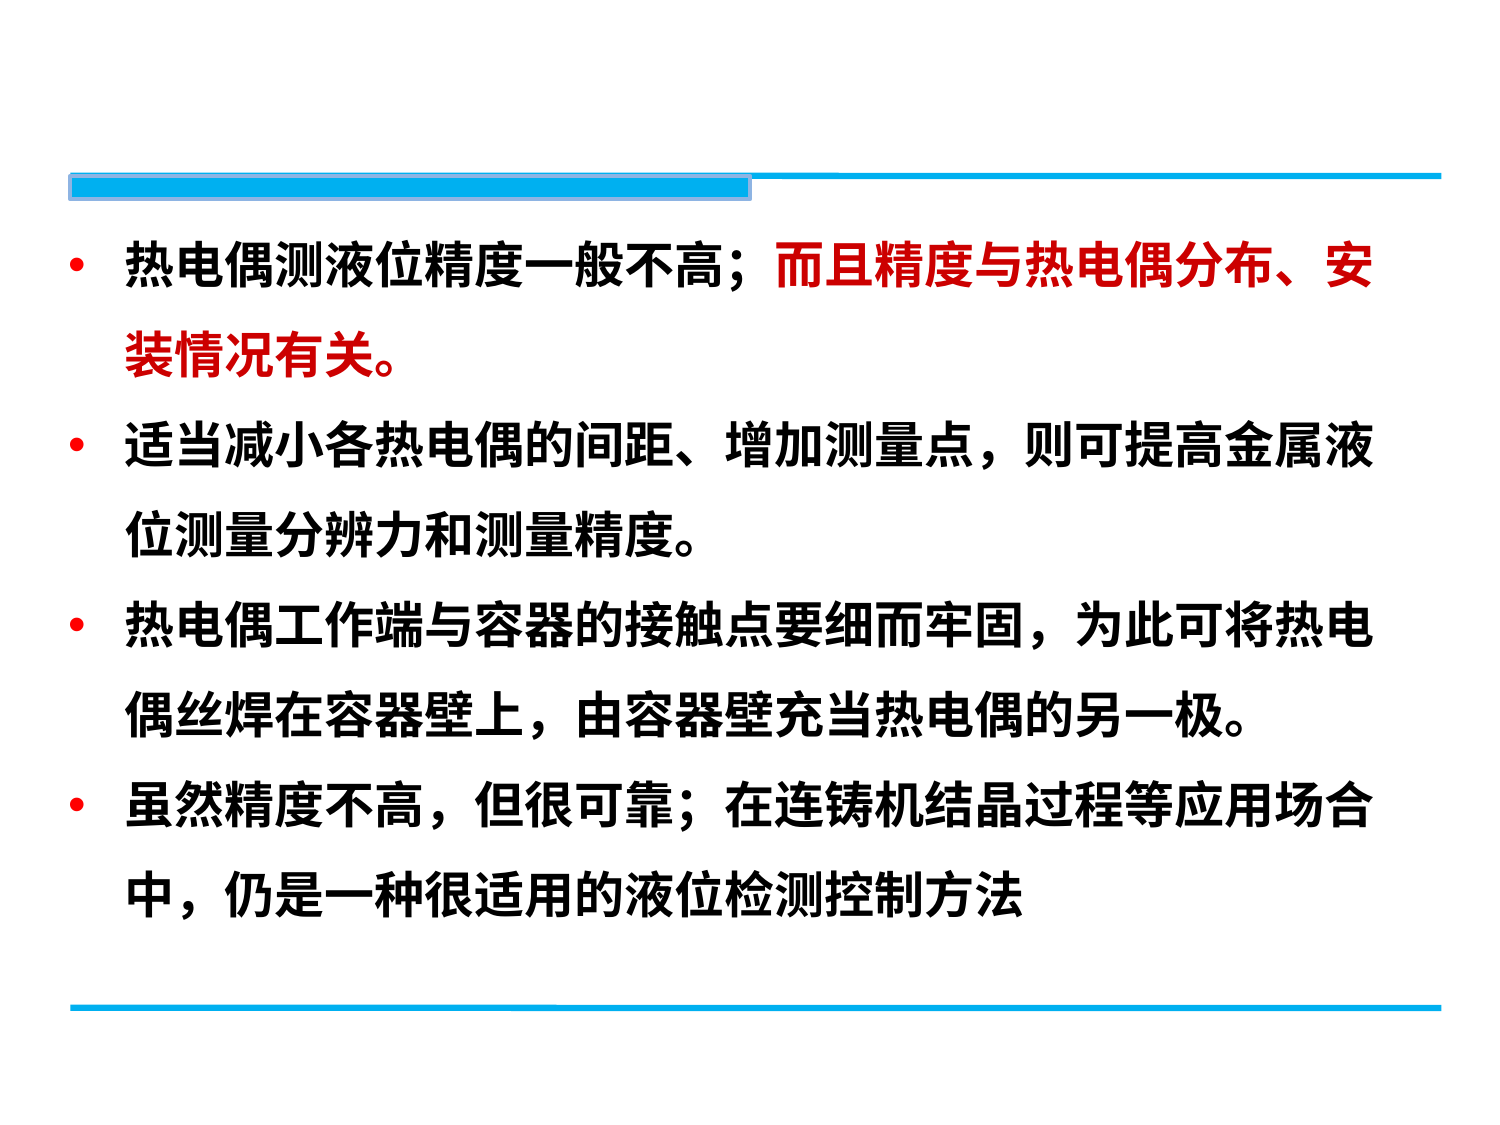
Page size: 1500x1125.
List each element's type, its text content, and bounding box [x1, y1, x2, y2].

list 热电偶测液位精度一般不高；而且精度与热电偶分布、安装情况有关。 适当减小各热电偶的间距、增加测量点，则可提高金属液位测量分辨力和测量精度。 热电偶工作端与容器的接触点要细而牢固，为此可将热电偶丝焊在容器壁上，由容器壁充当热电偶的另一极。 虽然精度不高，但很可靠；在连铸机结晶过程等应用场合中，仍是一种很适用的液位检测控制方法 [53, 196, 1412, 1012]
